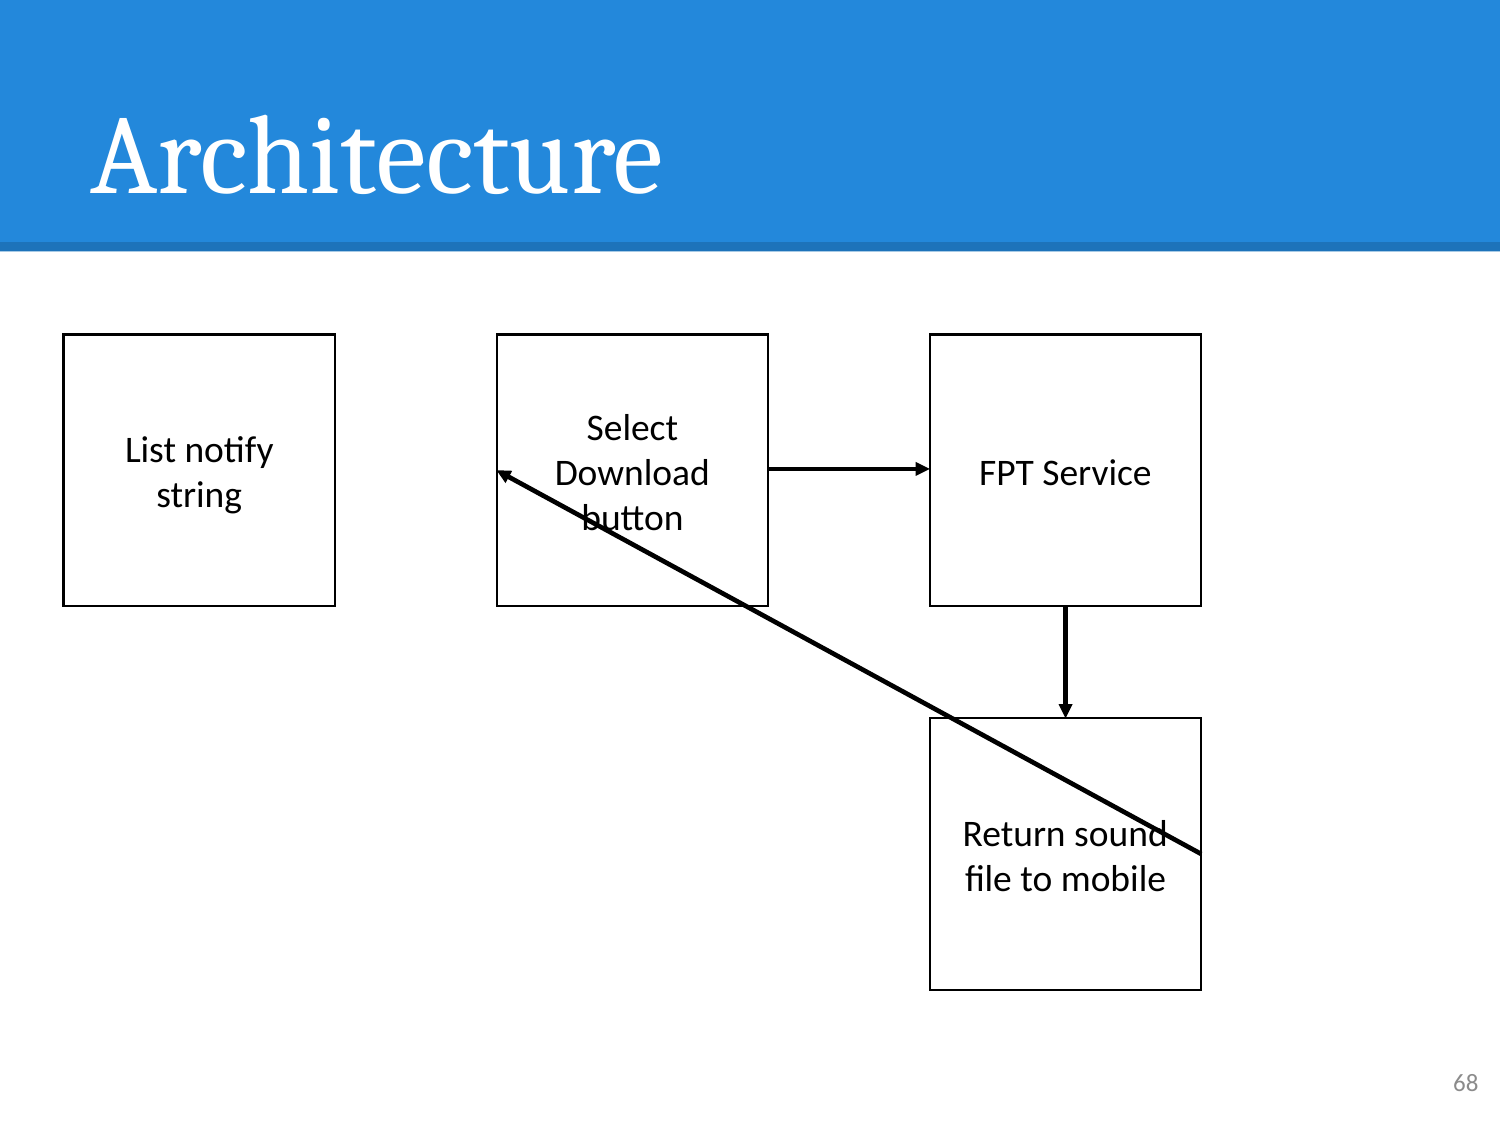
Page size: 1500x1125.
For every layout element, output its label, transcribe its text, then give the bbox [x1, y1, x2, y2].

text_box List notify string [62, 333, 336, 607]
slide_number 68 [1403, 1038, 1494, 1125]
text_box FPT Service [929, 333, 1202, 607]
title Architecture [75, 45, 1425, 233]
text_box Select Download button [496, 333, 769, 607]
text_box Return sound file to mobile [929, 717, 1202, 991]
